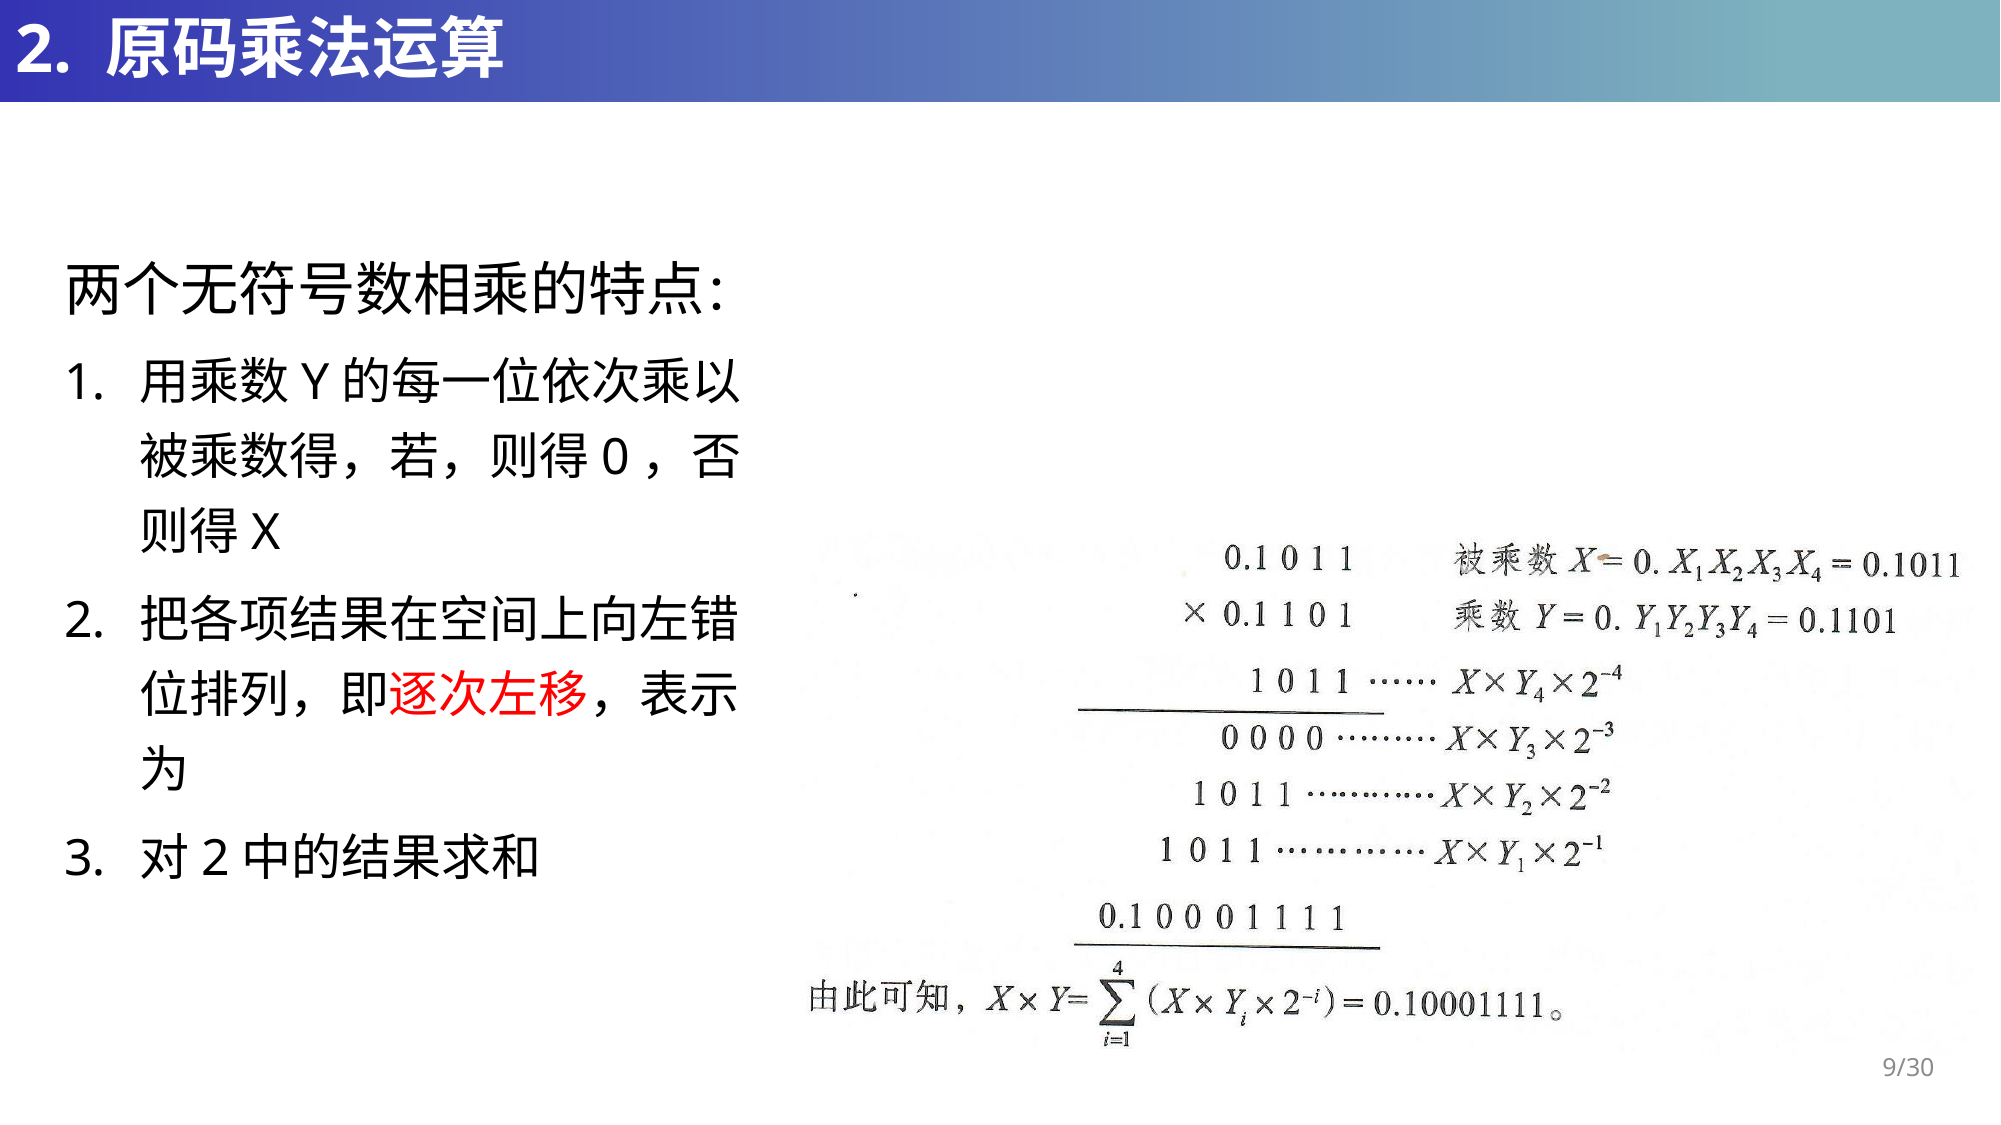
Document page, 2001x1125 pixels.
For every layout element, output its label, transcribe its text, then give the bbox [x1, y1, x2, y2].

picture [794, 530, 1979, 1056]
title 2. 原码乘法运算 [0, 0, 2000, 102]
slide_number 9/30 [1753, 1056, 1950, 1099]
